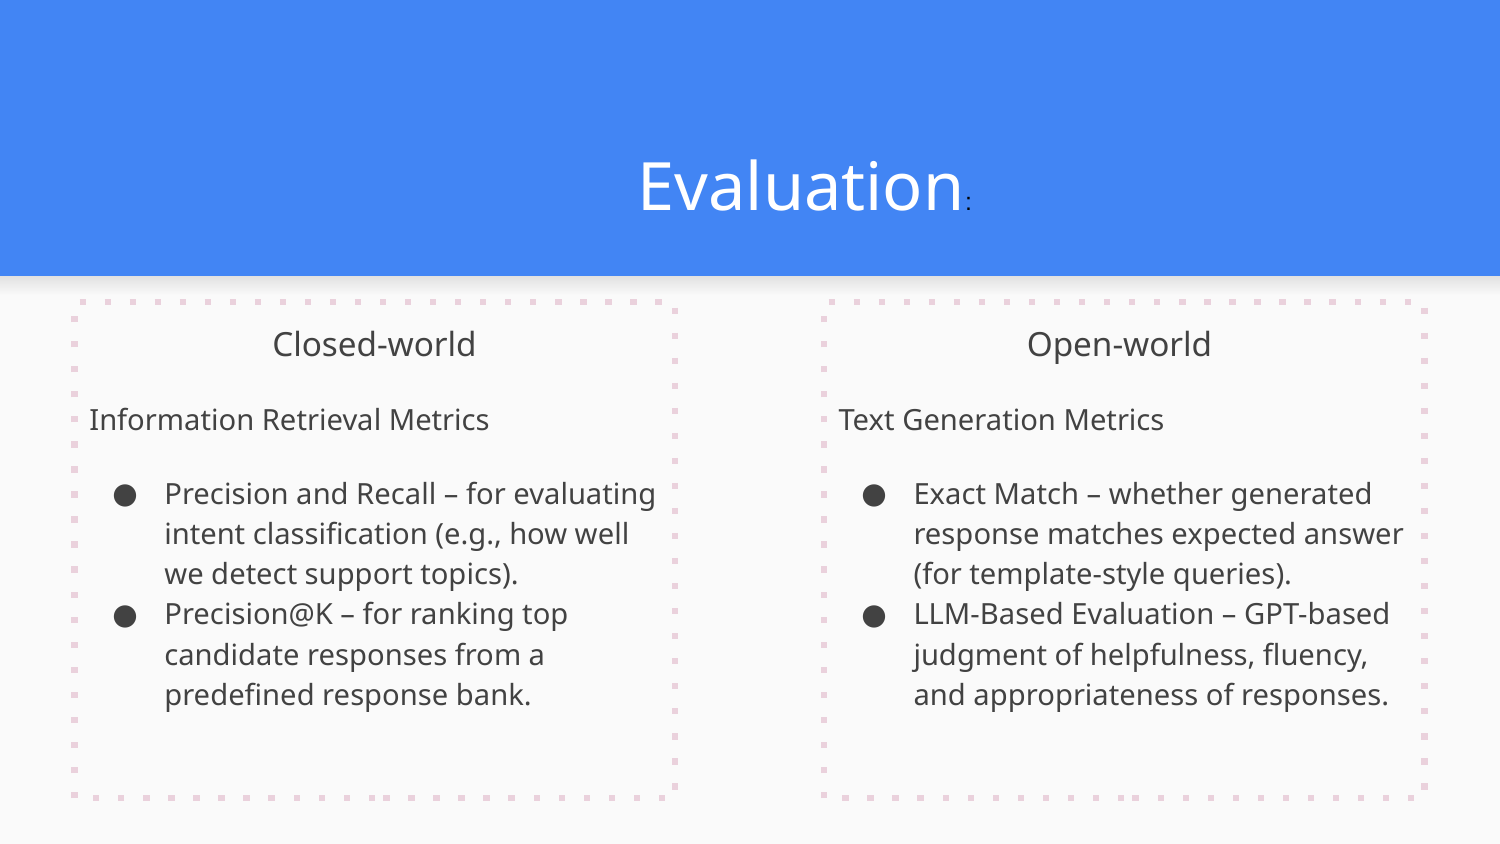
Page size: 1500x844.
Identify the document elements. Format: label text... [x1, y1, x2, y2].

title Evaluation: [334, 75, 1276, 239]
list Closed-world Information Retrieval Metrics Precision and Recall – for evaluating intent classification (e.g., how well we detect support topics). Precision@K – for ranking top candidate responses from a predefined response bank. [74, 302, 676, 799]
list Open-world Text Generation Metrics Exact Match – whether generated response matches expected answer (for template-style queries). LLM-Based Evaluation – GPT-based judgment of helpfulness, fluency, and appropriateness of responses. [823, 302, 1425, 799]
